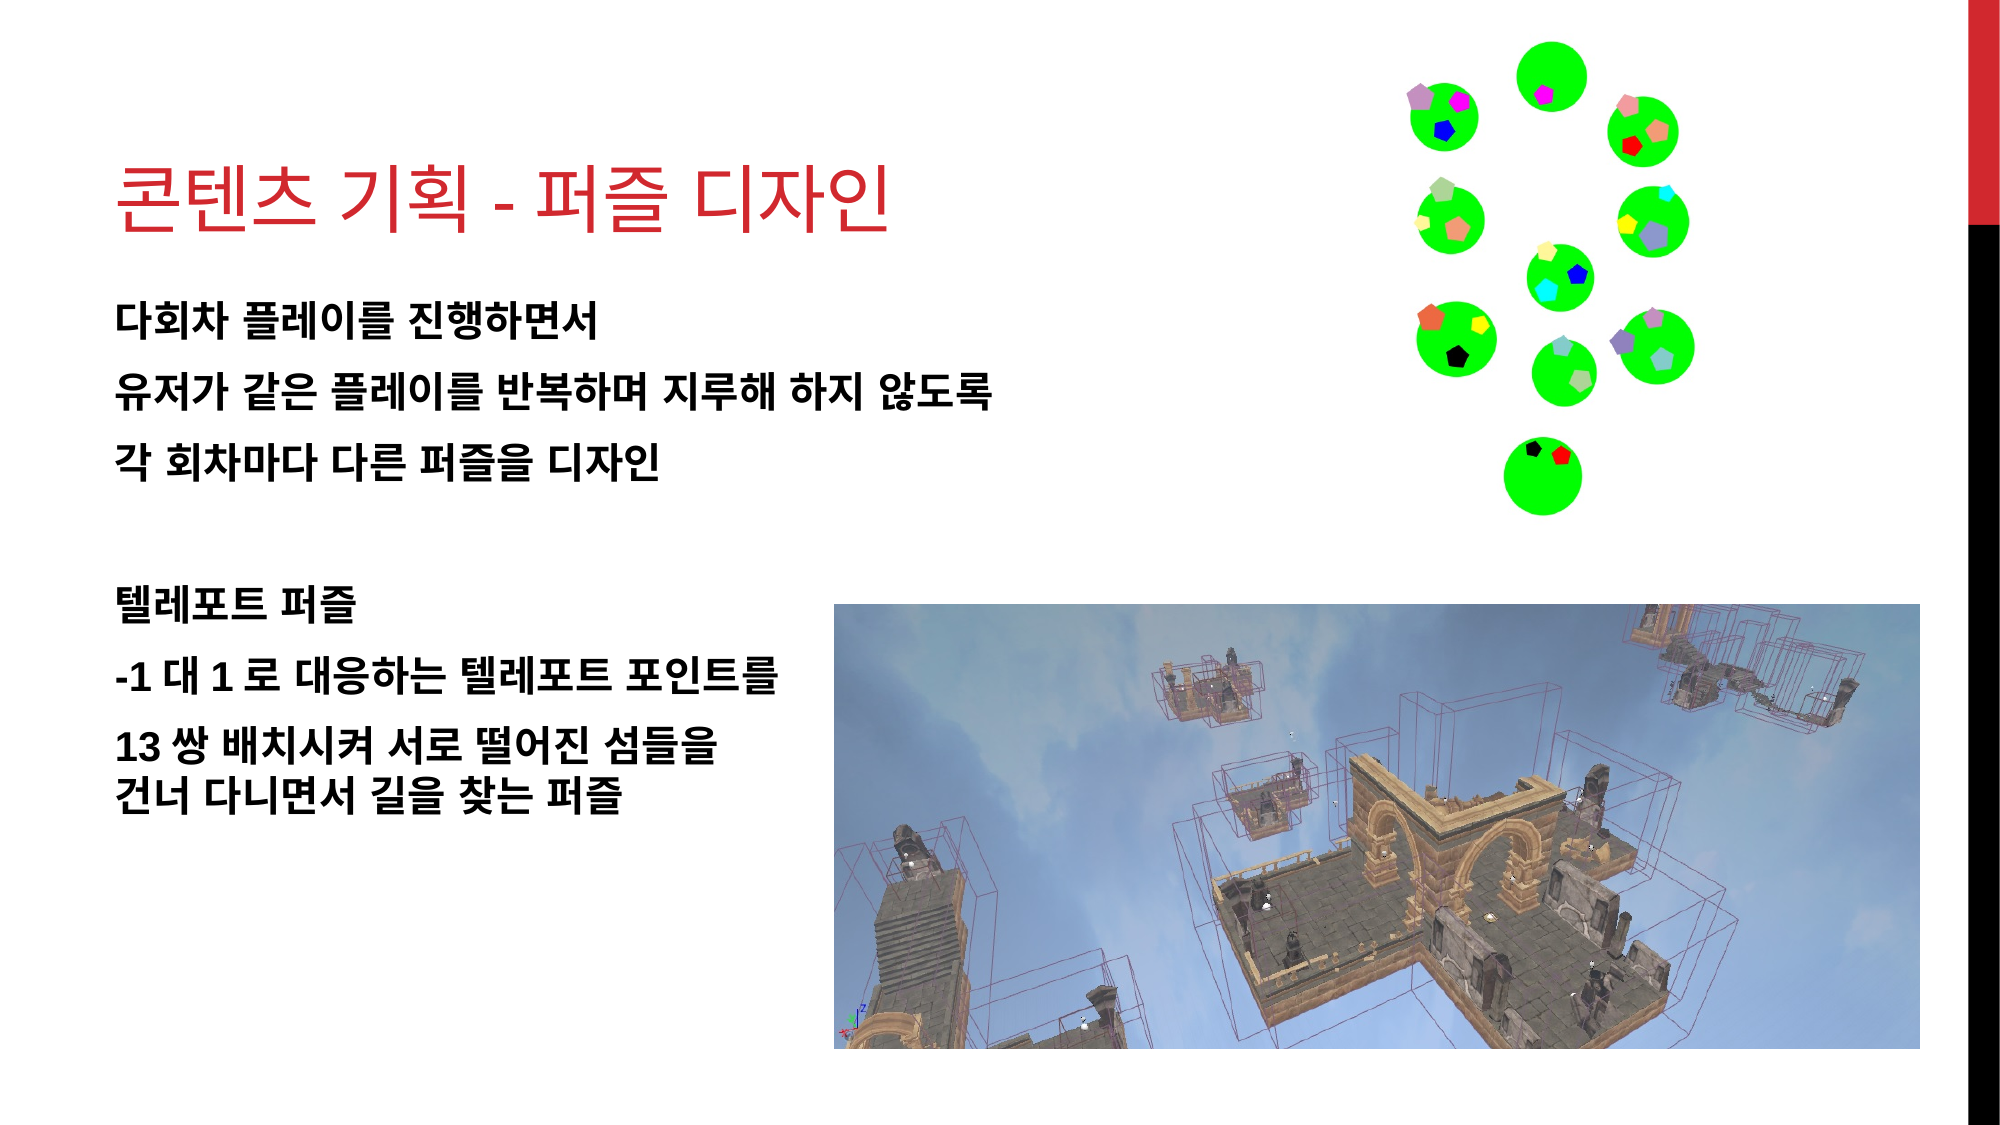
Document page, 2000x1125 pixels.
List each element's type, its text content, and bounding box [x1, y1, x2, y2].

list 다회차 플레이를 진행하면서 유저가 같은 플레이를 반복하며 지루해 하지 않도록 각 회차마다 다른 퍼즐을 디자인 텔레포트 퍼즐 -1대1로 대응하는 텔레포트 포인트를 13쌍 배치시켜 서로 떨어진 섬들을 건너 다니면서 길을 찾는 퍼즐 [99, 287, 1767, 1005]
picture [833, 604, 1920, 1049]
title 콘텐츠 기획-퍼즐 디자인 [99, 25, 1367, 250]
picture [1375, 21, 1755, 527]
